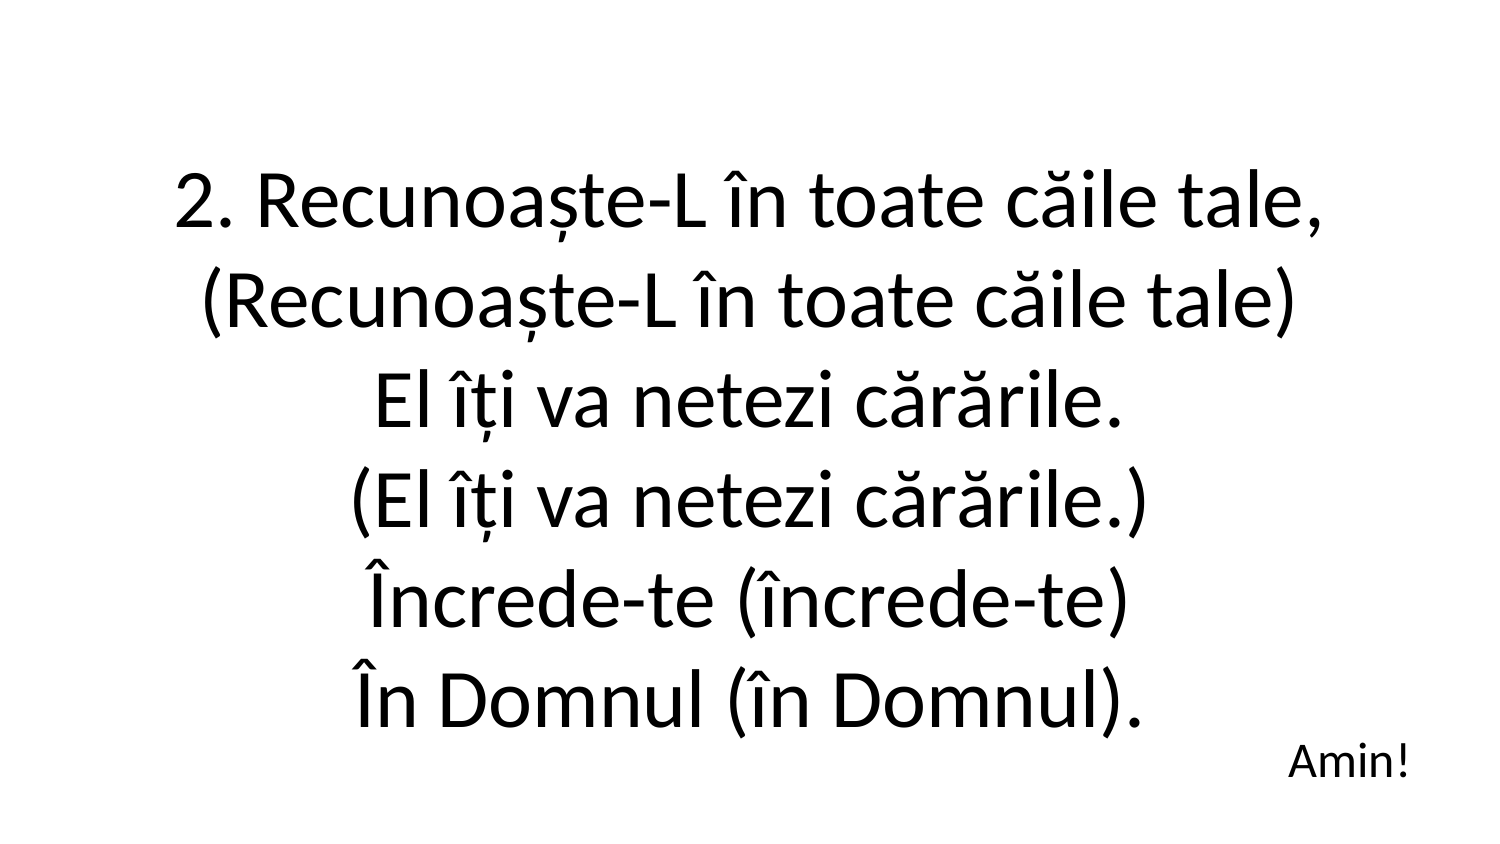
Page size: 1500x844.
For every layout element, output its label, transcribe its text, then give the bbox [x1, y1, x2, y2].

text_box 2. Recunoaște-L în toate căile tale, (Recunoaște-L în toate căile tale) El îți va netezi cărările. (El îți va netezi cărările.) Încrede-te (încrede-te) În Domnul (în Domnul). [158, 92, 1342, 752]
text_box Amin! [1273, 674, 1427, 795]
